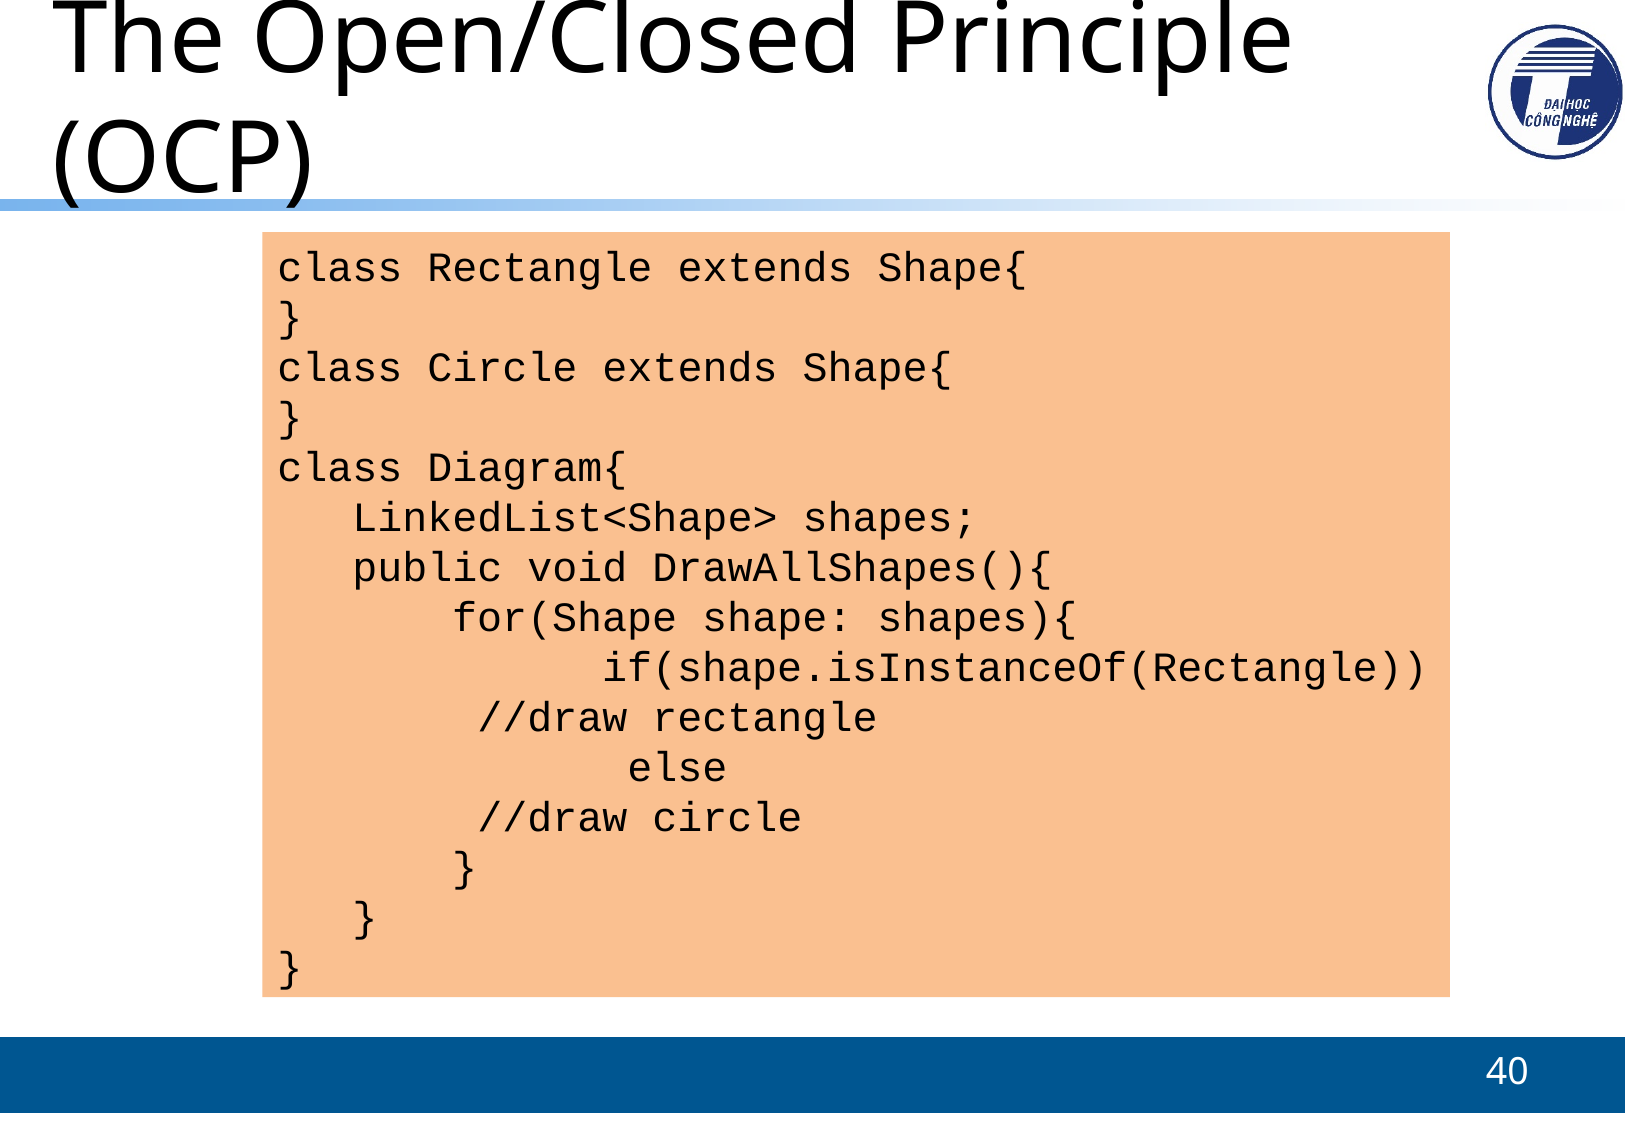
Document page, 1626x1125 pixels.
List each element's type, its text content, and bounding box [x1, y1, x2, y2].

picture [0, 1037, 1625, 1113]
picture [1500, 22, 1625, 162]
slide_number 40 [1164, 1042, 1544, 1103]
text_box class Rectangle extends Shape{ } class Circle extends Shape{ } class Diagram{ LinkedList<Shape> shapes; public void DrawAllShapes(){ for(Shape shape: shapes){ if(shape.isInstanceOf(Rectangle)) //draw rectangle else //draw circle } } } [262, 232, 1450, 998]
picture [0, 199, 1625, 211]
title The Open/Closed Principle (OCP) [37, 0, 1500, 186]
